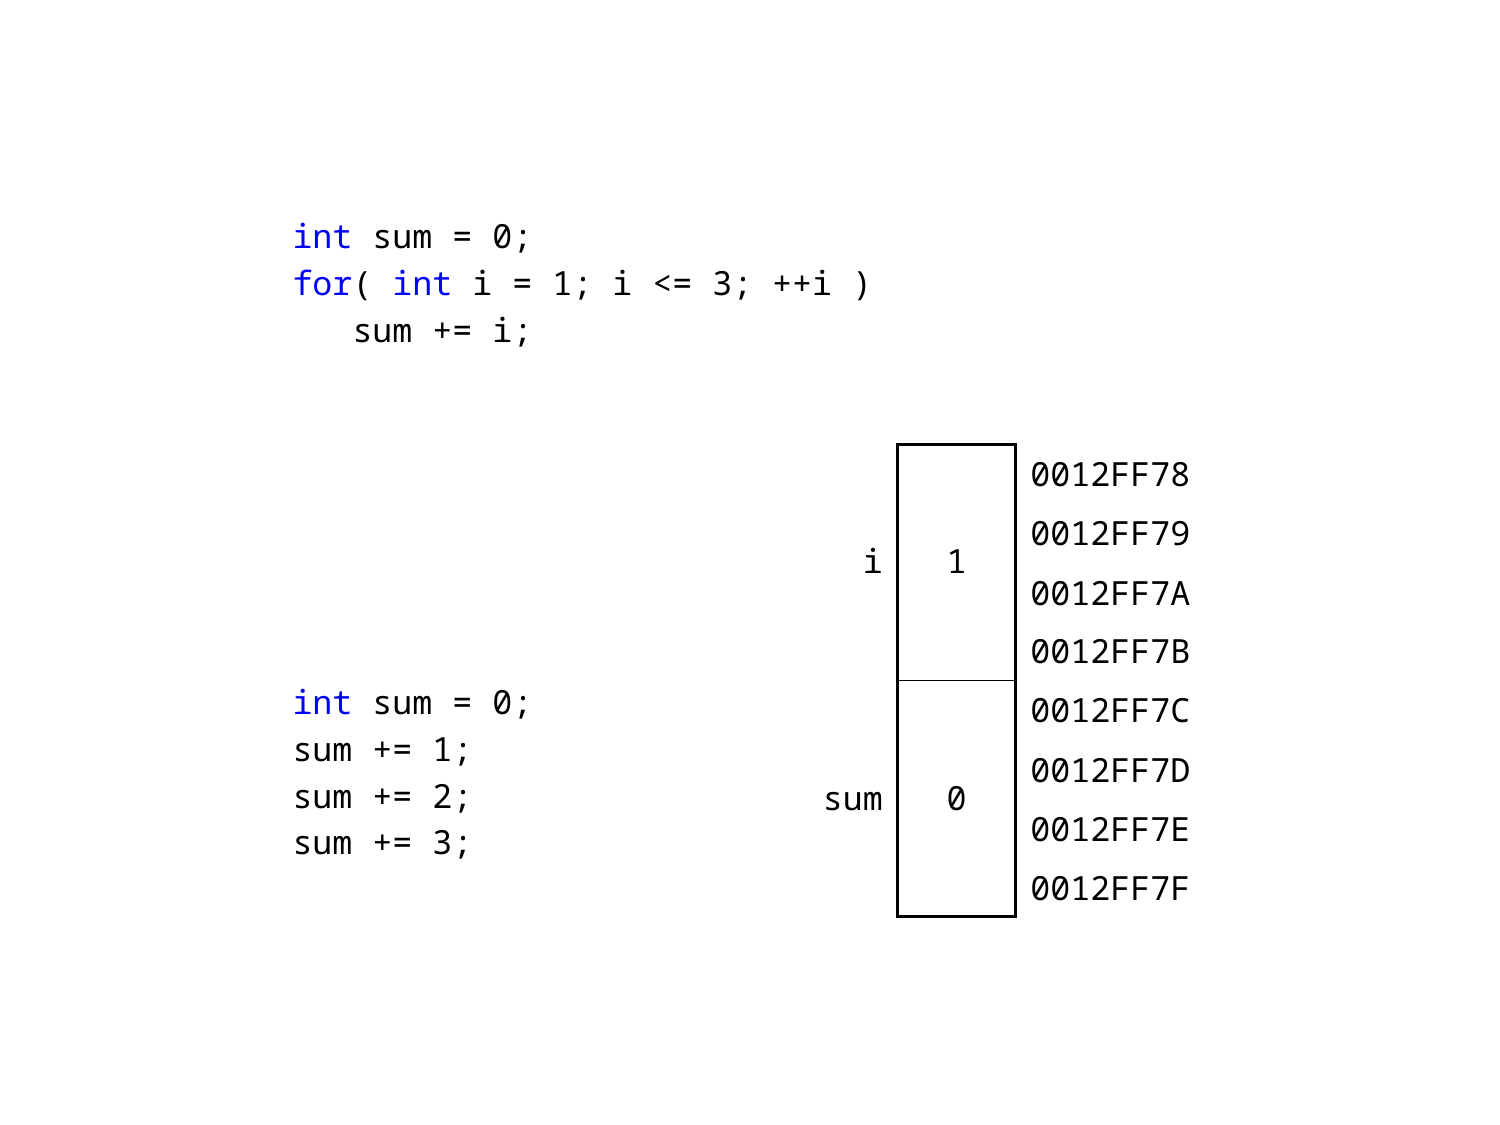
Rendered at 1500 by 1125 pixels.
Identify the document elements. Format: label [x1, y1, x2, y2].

list [277, 207, 898, 918]
table_header [899, 446, 1014, 680]
table_header [780, 444, 896, 681]
table_cell [780, 681, 896, 917]
table_header [1017, 444, 1222, 503]
table_cell [899, 681, 1014, 915]
table_cell [1017, 503, 1222, 917]
